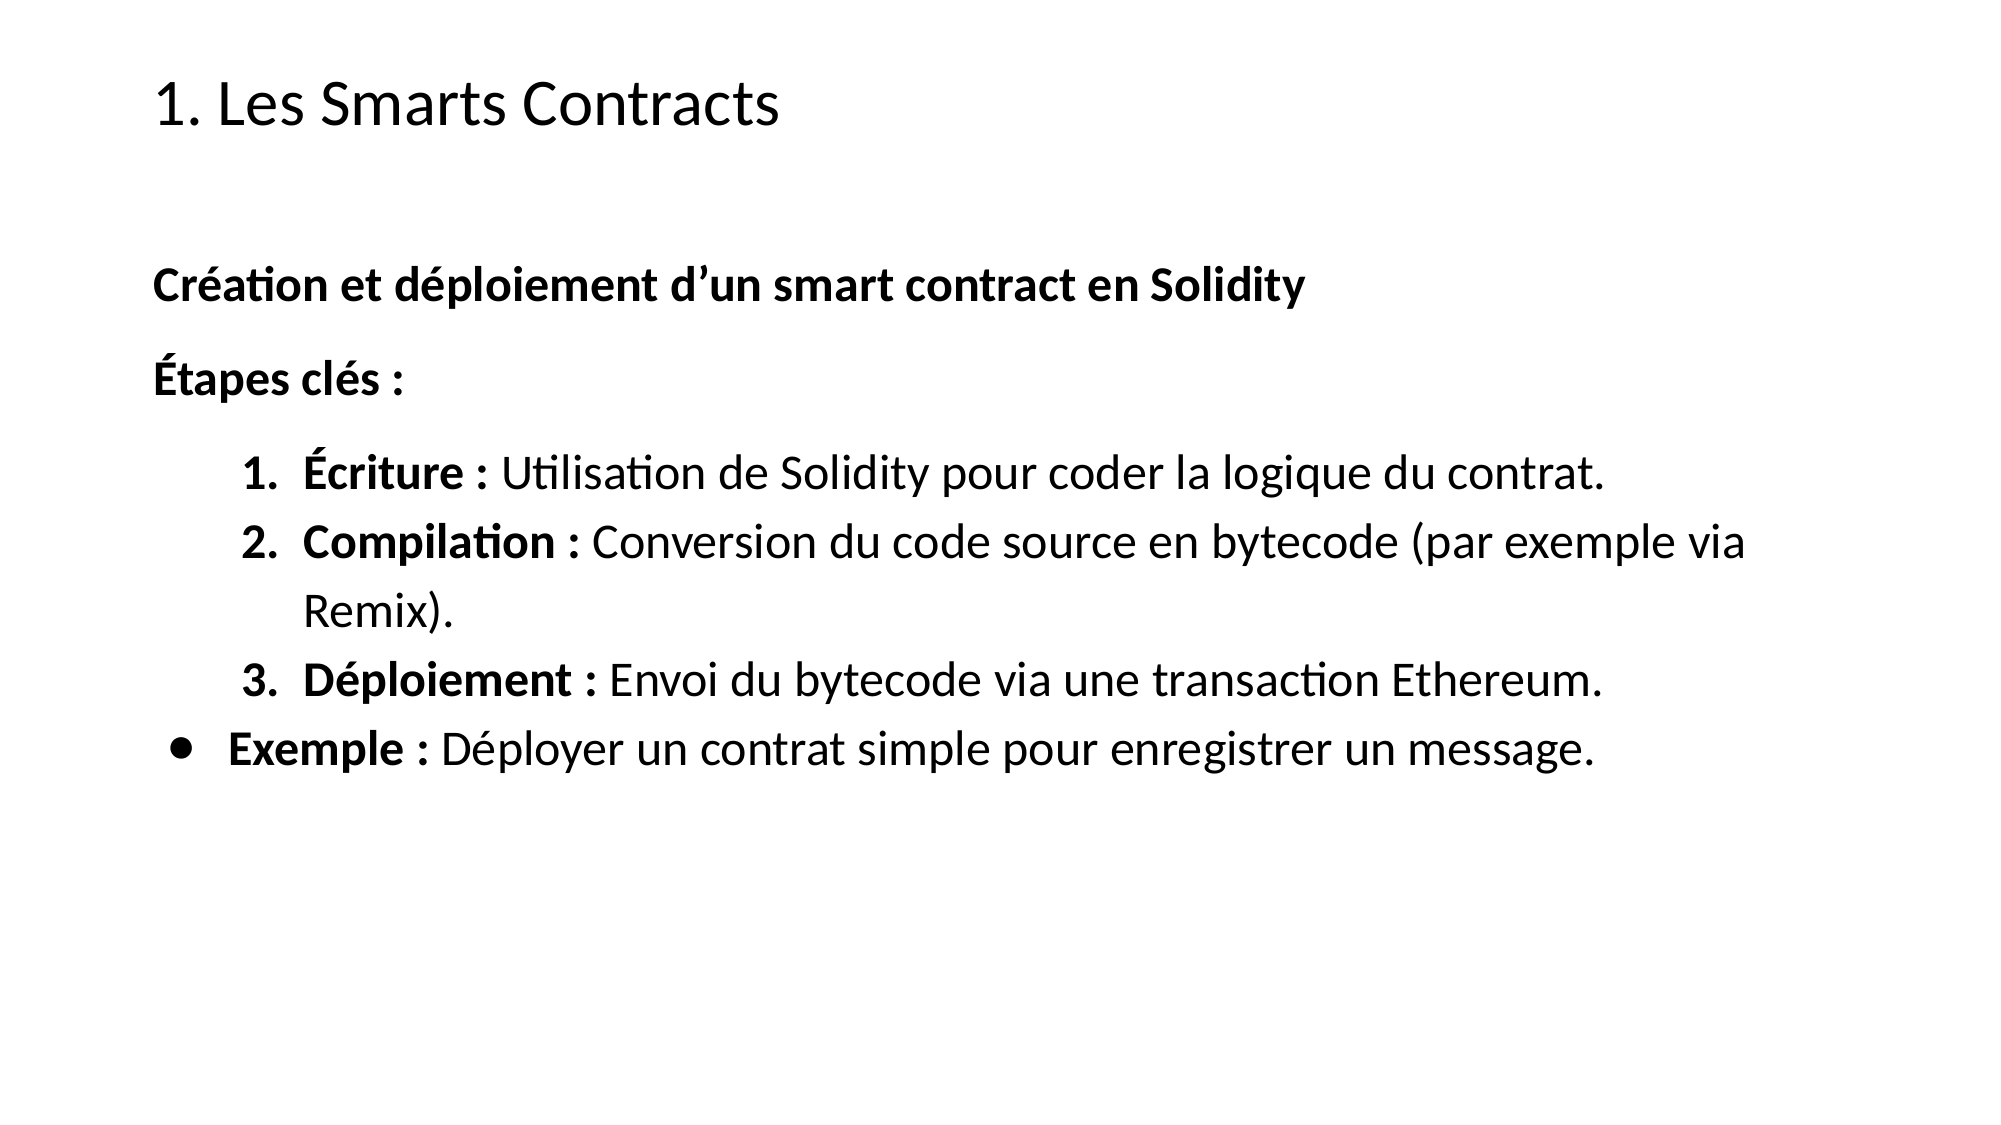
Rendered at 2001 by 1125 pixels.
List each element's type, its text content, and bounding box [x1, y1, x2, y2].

text_box 1. Les Smarts Contracts [137, 59, 1863, 155]
text_box Création et déploiement d’un smart contract en Solidity Étapes clés : Écriture : Utilisation de Solidity pour coder la logique du contrat. Compilation : Conversion du code source en bytecode (par exemple via Remix). Déploiement : Envoi du bytecode via une transaction Ethereum. Exemple : Déployer un contrat simple pour enregistrer un message. [138, 234, 1866, 877]
